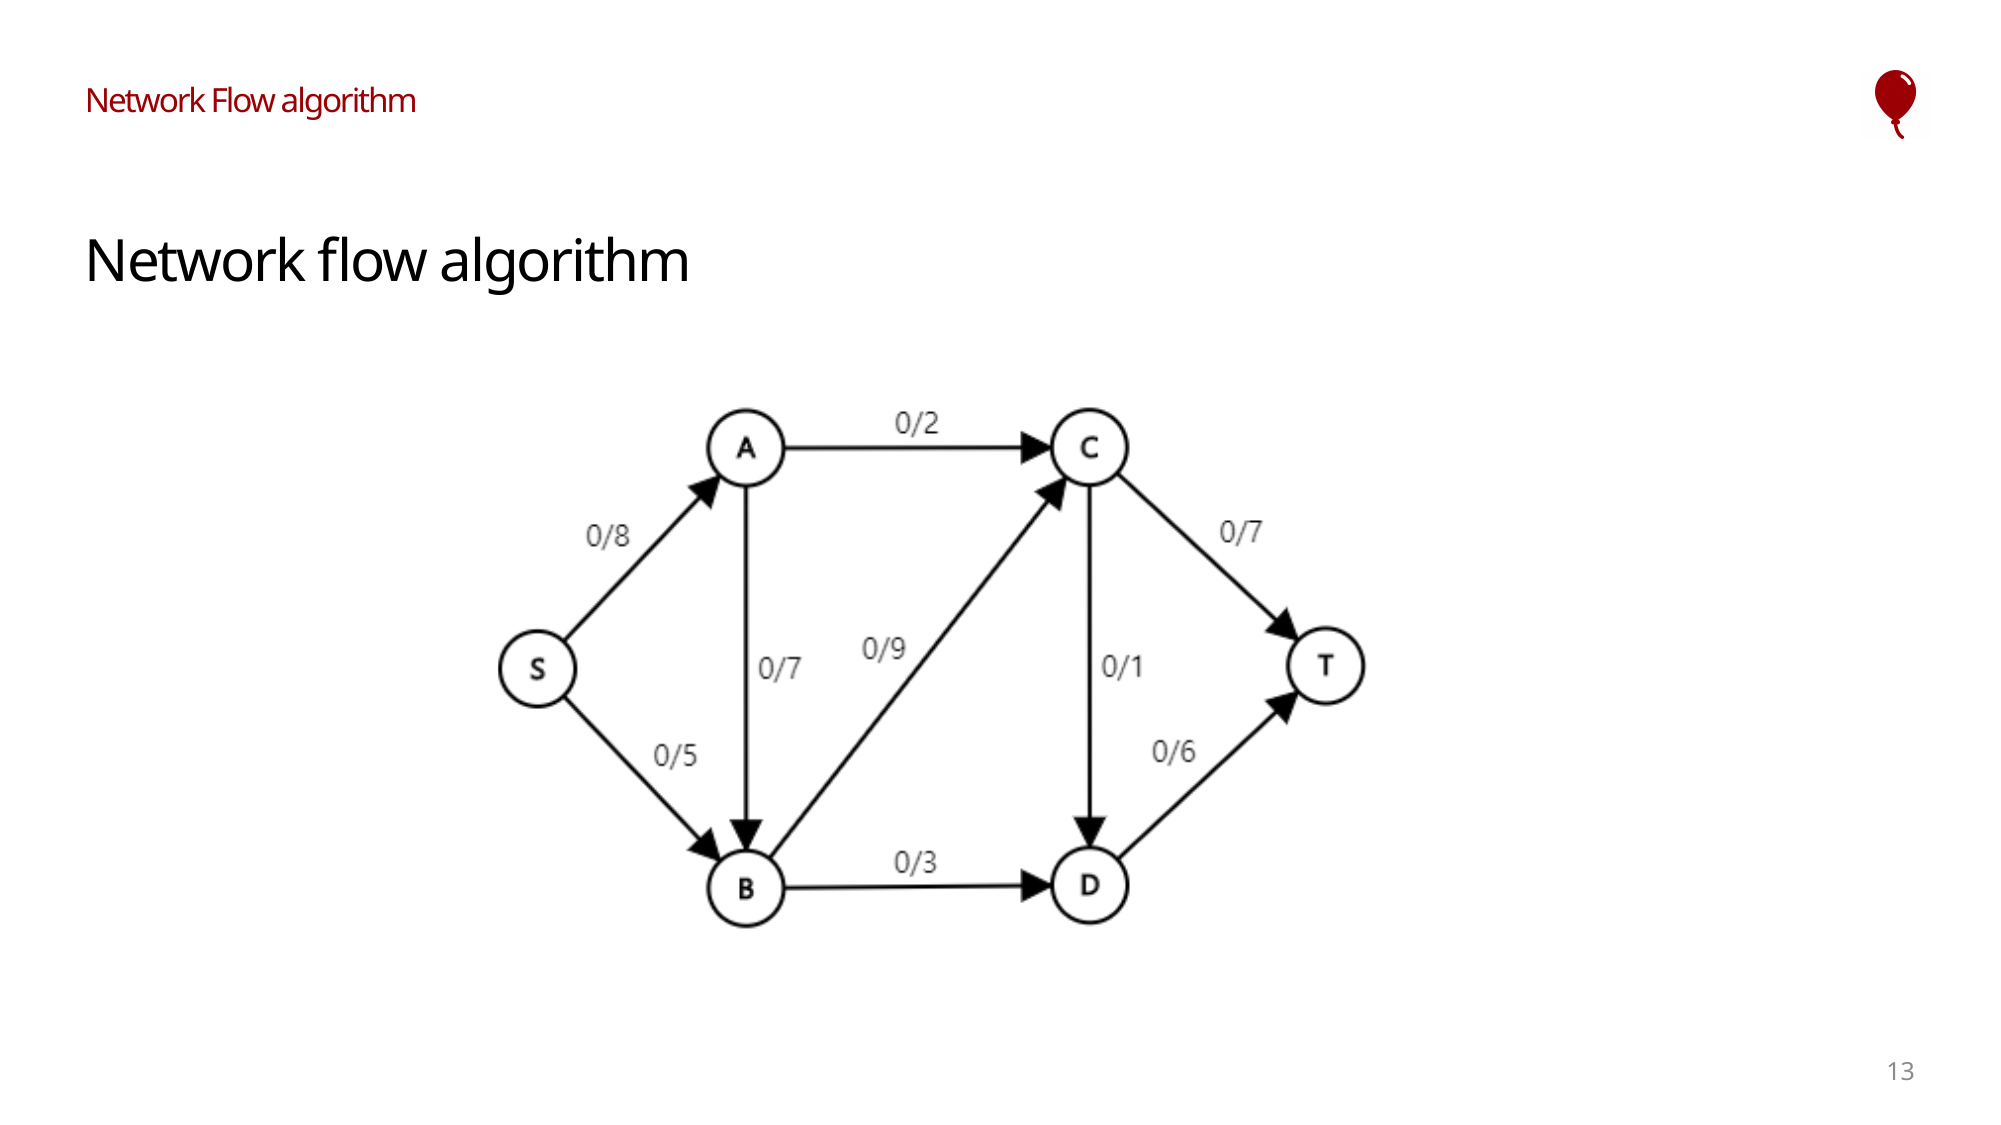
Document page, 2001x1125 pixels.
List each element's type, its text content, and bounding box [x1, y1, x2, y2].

list Network flow algorithm [70, 224, 1930, 1014]
title Network Flow algorithm [70, 66, 1796, 138]
slide_number 13 [1479, 1042, 1930, 1103]
picture [1861, 70, 1930, 139]
picture [497, 401, 1368, 934]
